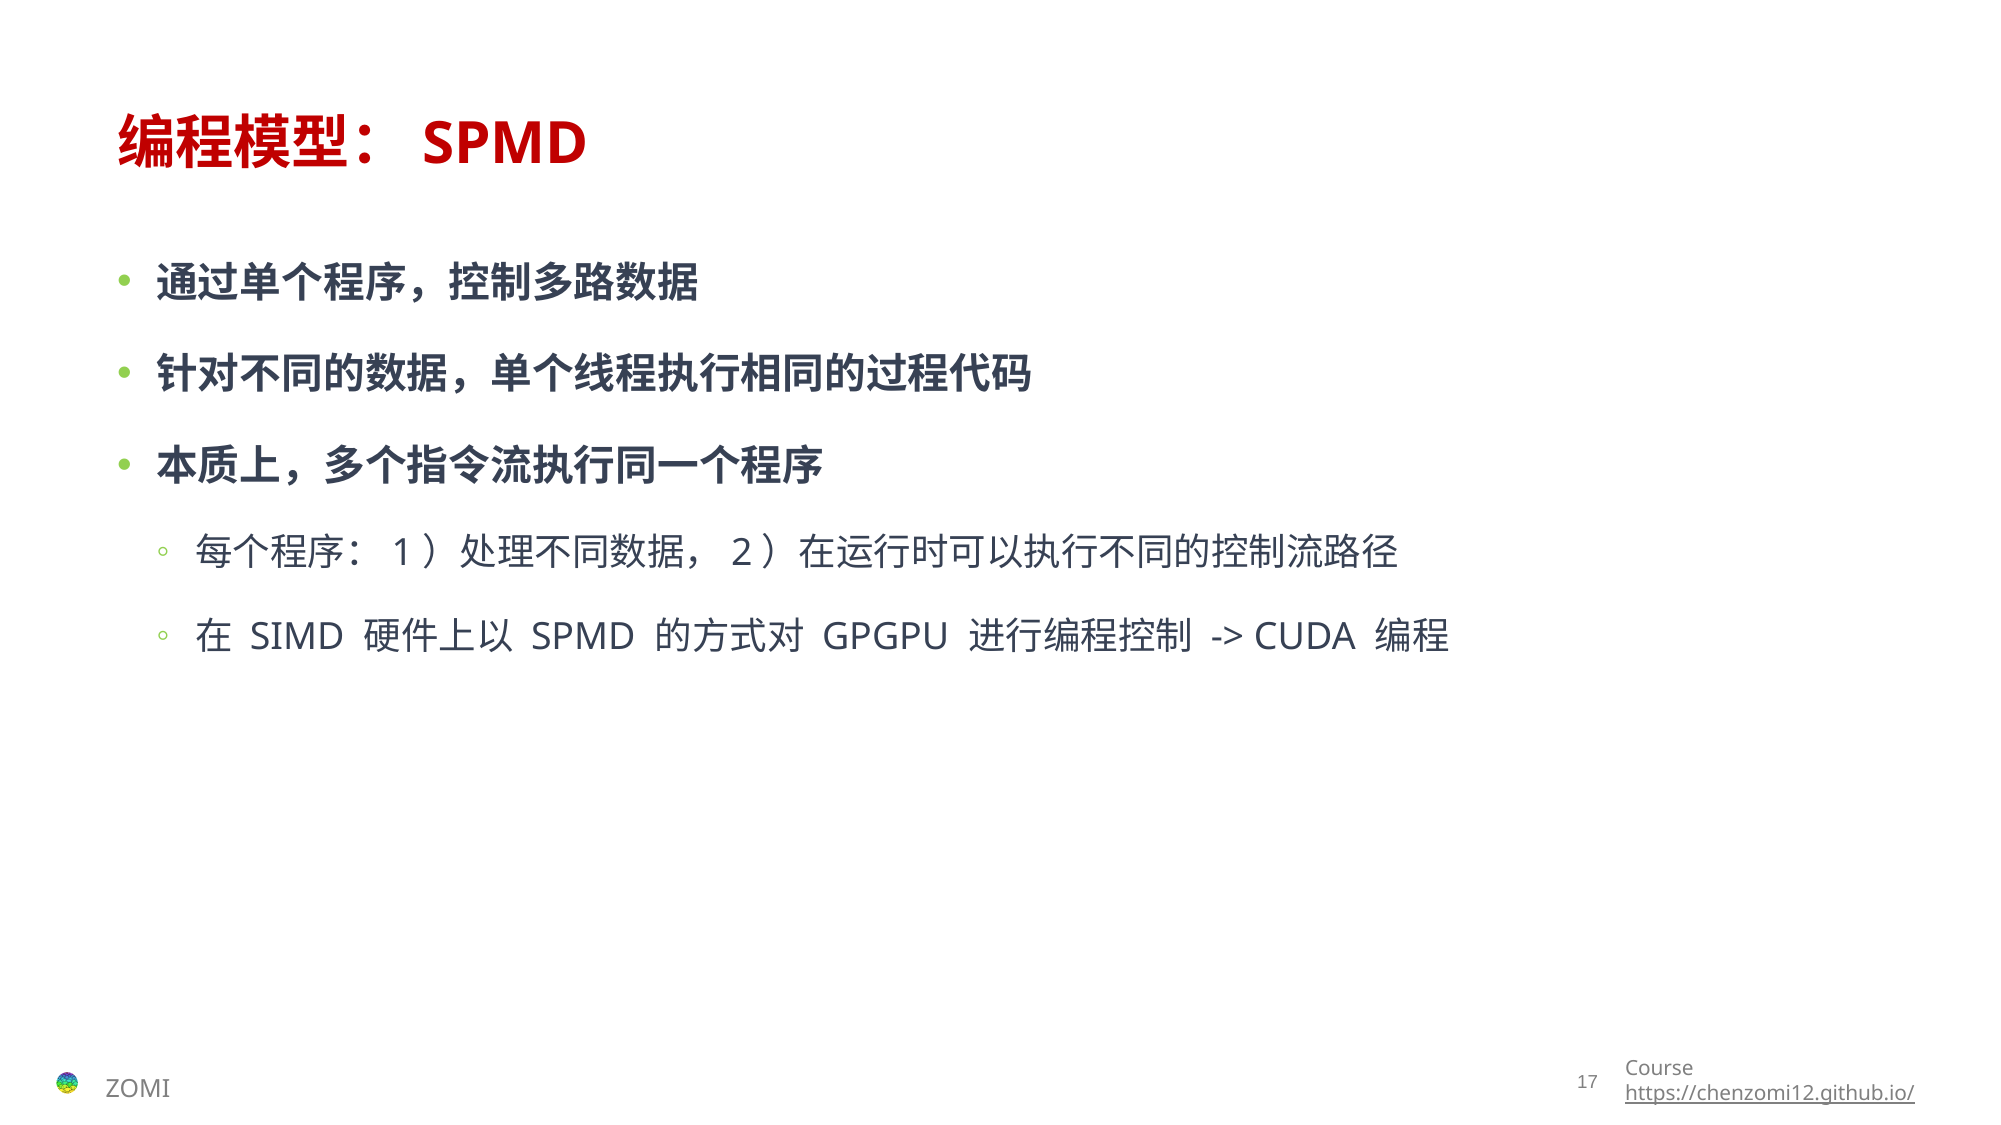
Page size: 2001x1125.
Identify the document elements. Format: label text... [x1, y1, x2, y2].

title 编程模型：SPMD [102, 91, 1901, 189]
list 通过单个程序，控制多路数据 针对不同的数据，单个线程执行相同的过程代码 本质上，多个指令流执行同一个程序 每个程序：1）处理不同数据，2）在运行时可以执行不同的控制流路径 在 SIMD 硬件上以 SPMD 的方式对 GPGPU 进行编程控制 -> CUDA 编程 [102, 223, 1901, 1043]
picture [57, 1073, 77, 1093]
